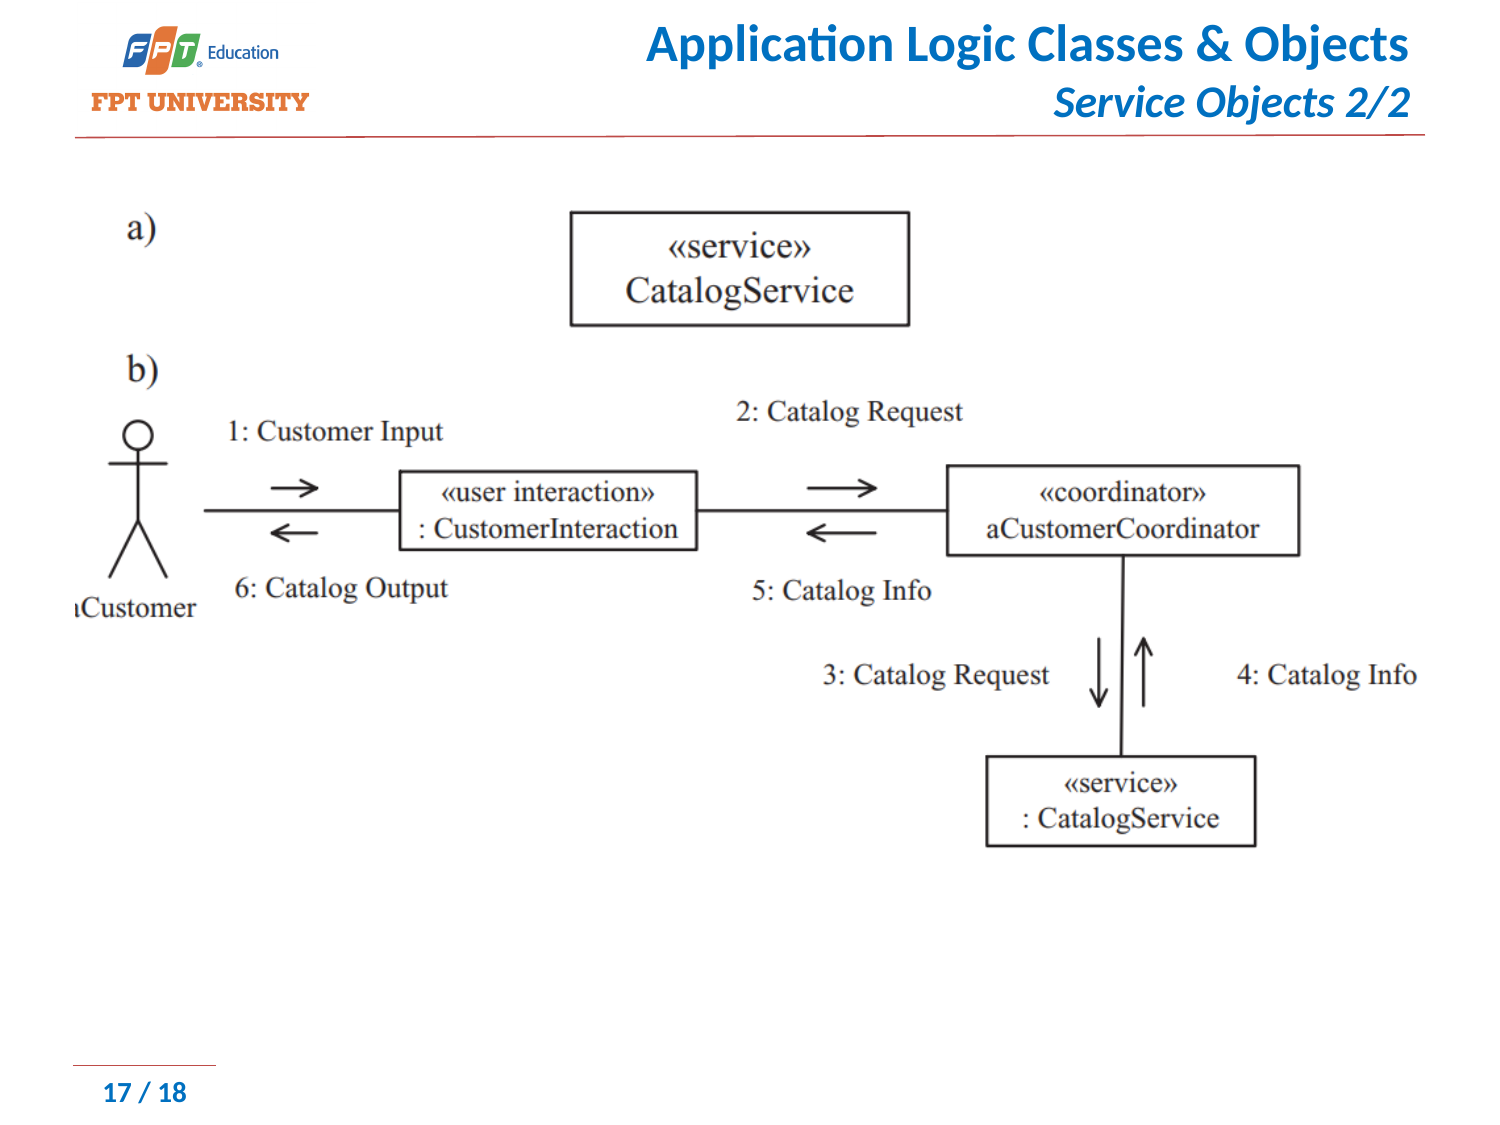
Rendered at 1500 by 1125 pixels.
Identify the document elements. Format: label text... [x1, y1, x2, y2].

picture [77, 2, 315, 133]
picture [75, 184, 1426, 858]
title Application Logic Classes & Objects Service Objects 2/2 [315, 0, 1425, 135]
